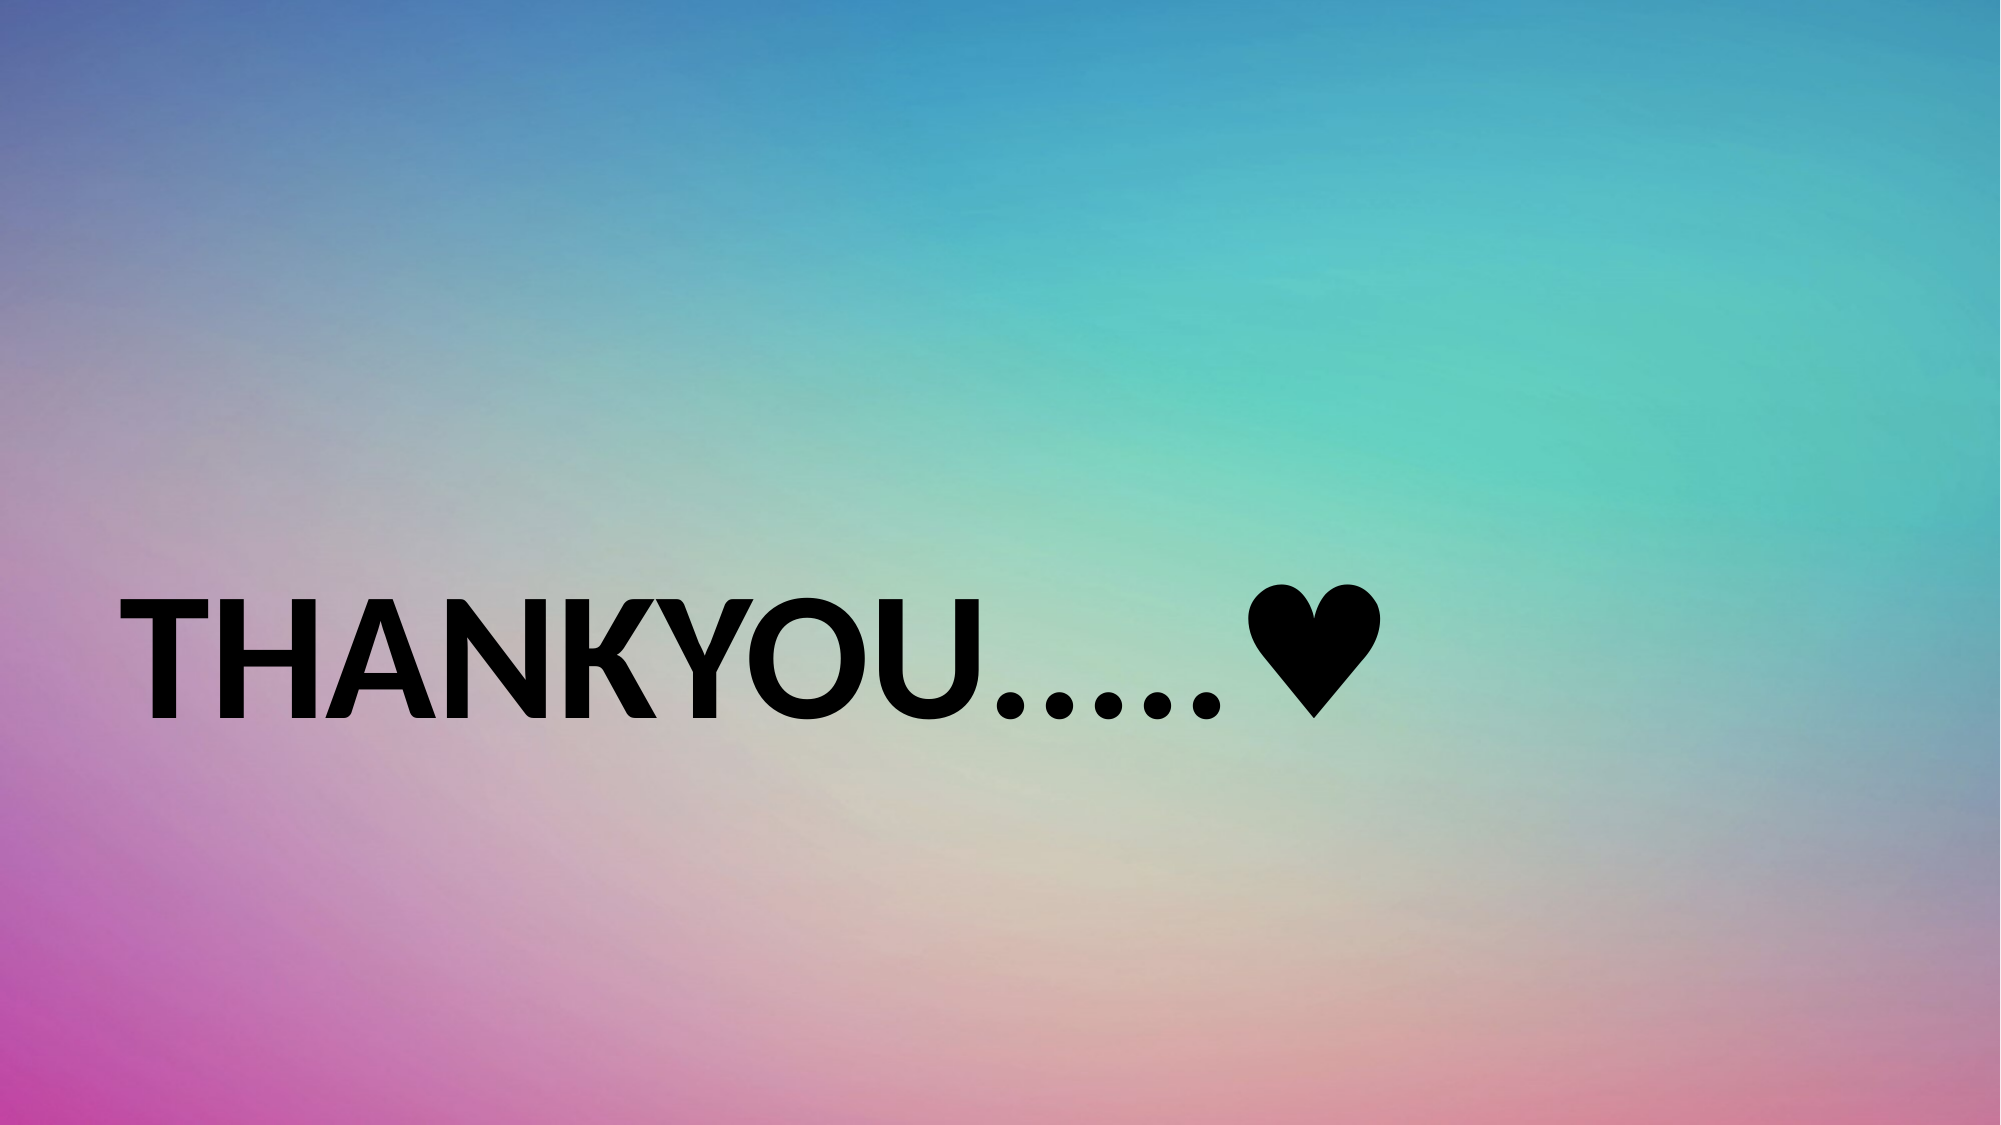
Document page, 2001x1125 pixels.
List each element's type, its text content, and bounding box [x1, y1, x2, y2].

text_box THANKYOU.....✨♥️ [105, 528, 1848, 763]
picture [0, 0, 2001, 1125]
